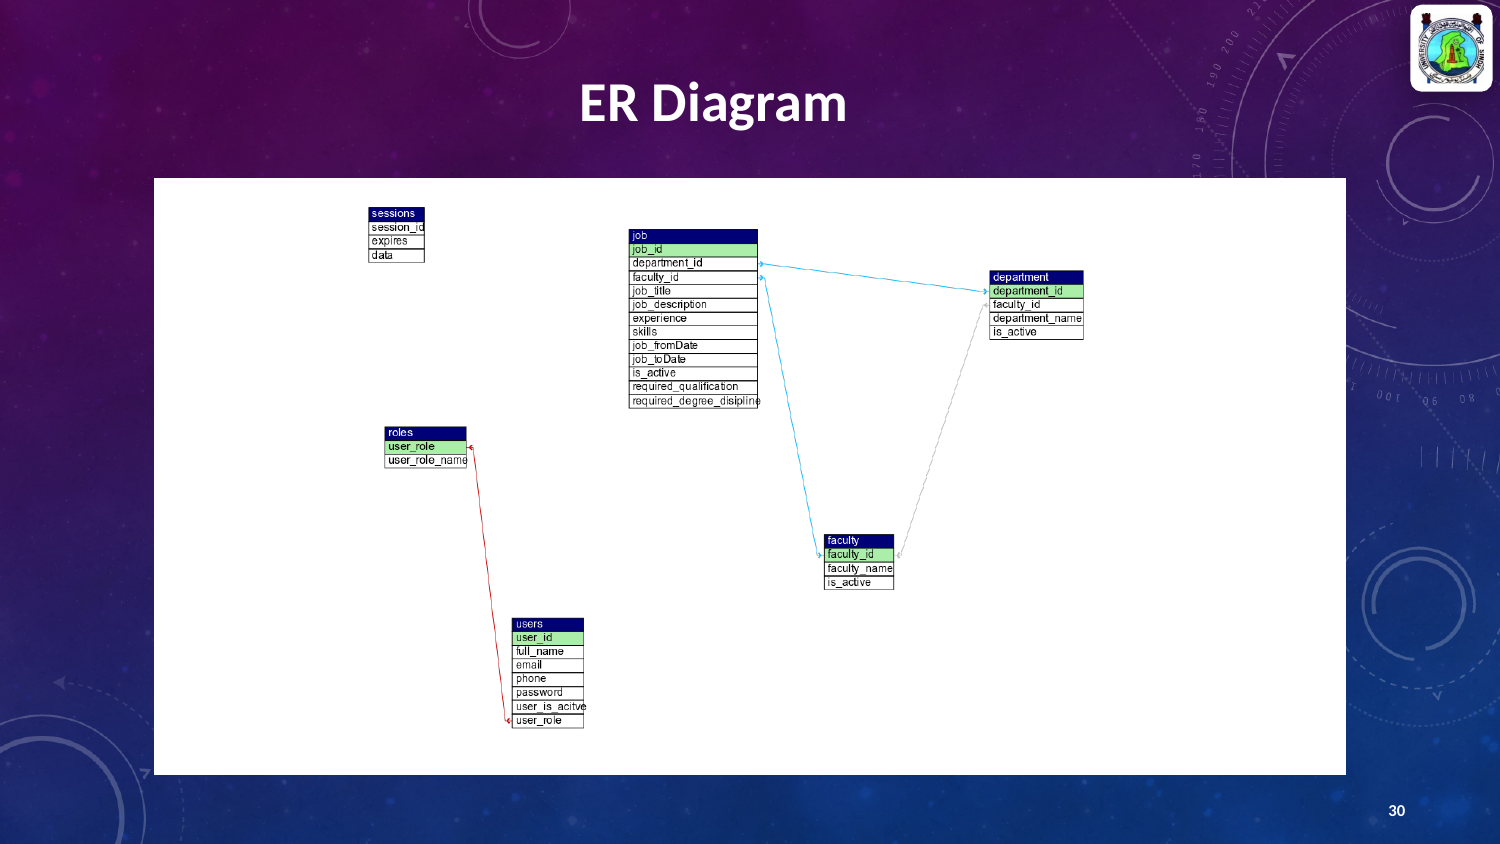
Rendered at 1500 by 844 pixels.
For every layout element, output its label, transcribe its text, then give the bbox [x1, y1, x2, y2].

slide_number ‹#› [1348, 786, 1417, 833]
text_box ER Diagram [419, 0, 1009, 177]
picture [0, 0, 1500, 844]
